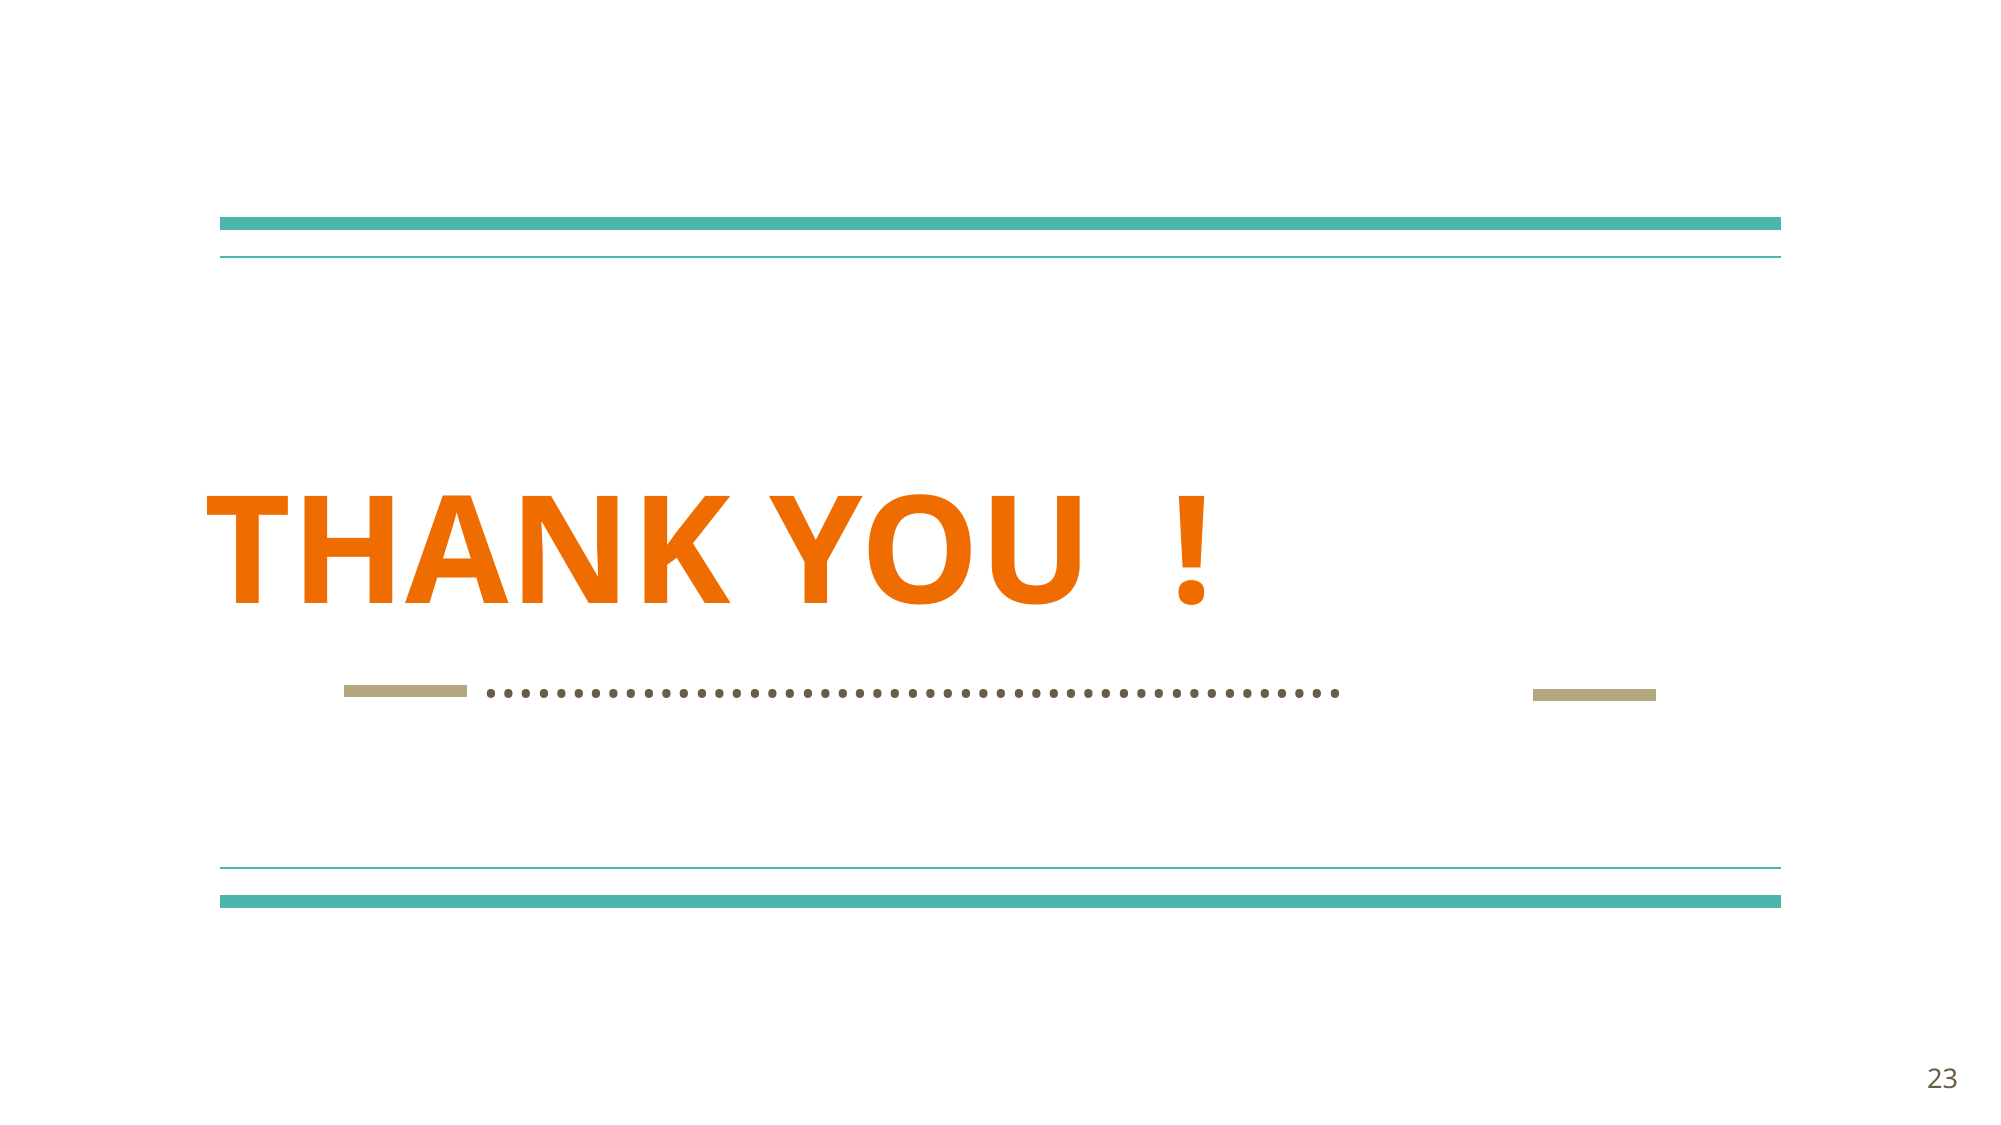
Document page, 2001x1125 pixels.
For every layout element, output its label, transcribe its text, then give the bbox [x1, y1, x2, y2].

slide_number ‹#› [1853, 1019, 1974, 1106]
subtitle …………………………………………. [467, 623, 1533, 797]
title THANK YOU ! [189, 174, 1759, 642]
